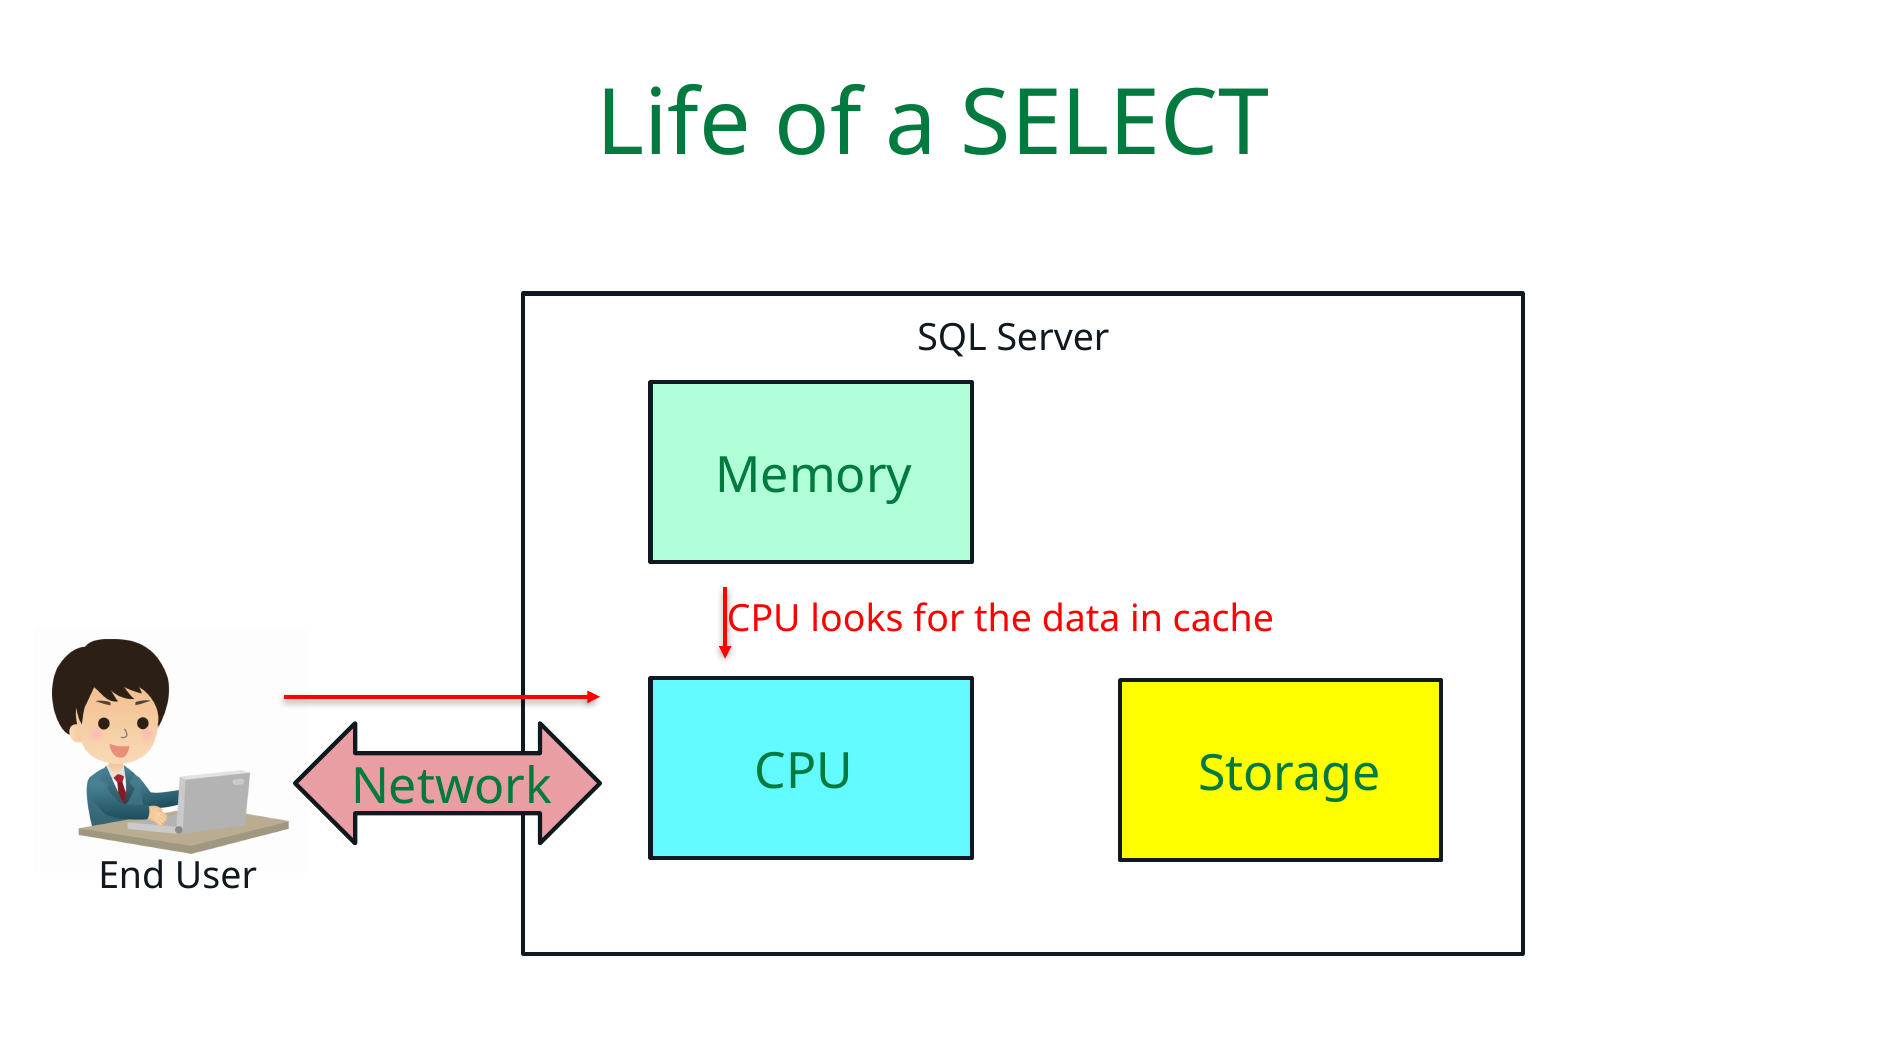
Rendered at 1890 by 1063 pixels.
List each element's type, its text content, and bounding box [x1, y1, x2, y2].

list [33, 627, 308, 875]
text_box SQL Server [902, 305, 1125, 366]
text_box End User [83, 883, 273, 904]
text_box CPU looks for the data in cache [726, 586, 1290, 647]
title Life of a SELECT [59, 59, 1831, 178]
text_box [521, 291, 1525, 956]
text_box Network [312, 721, 603, 846]
text_box CPU looks for the data in cache [712, 586, 724, 647]
